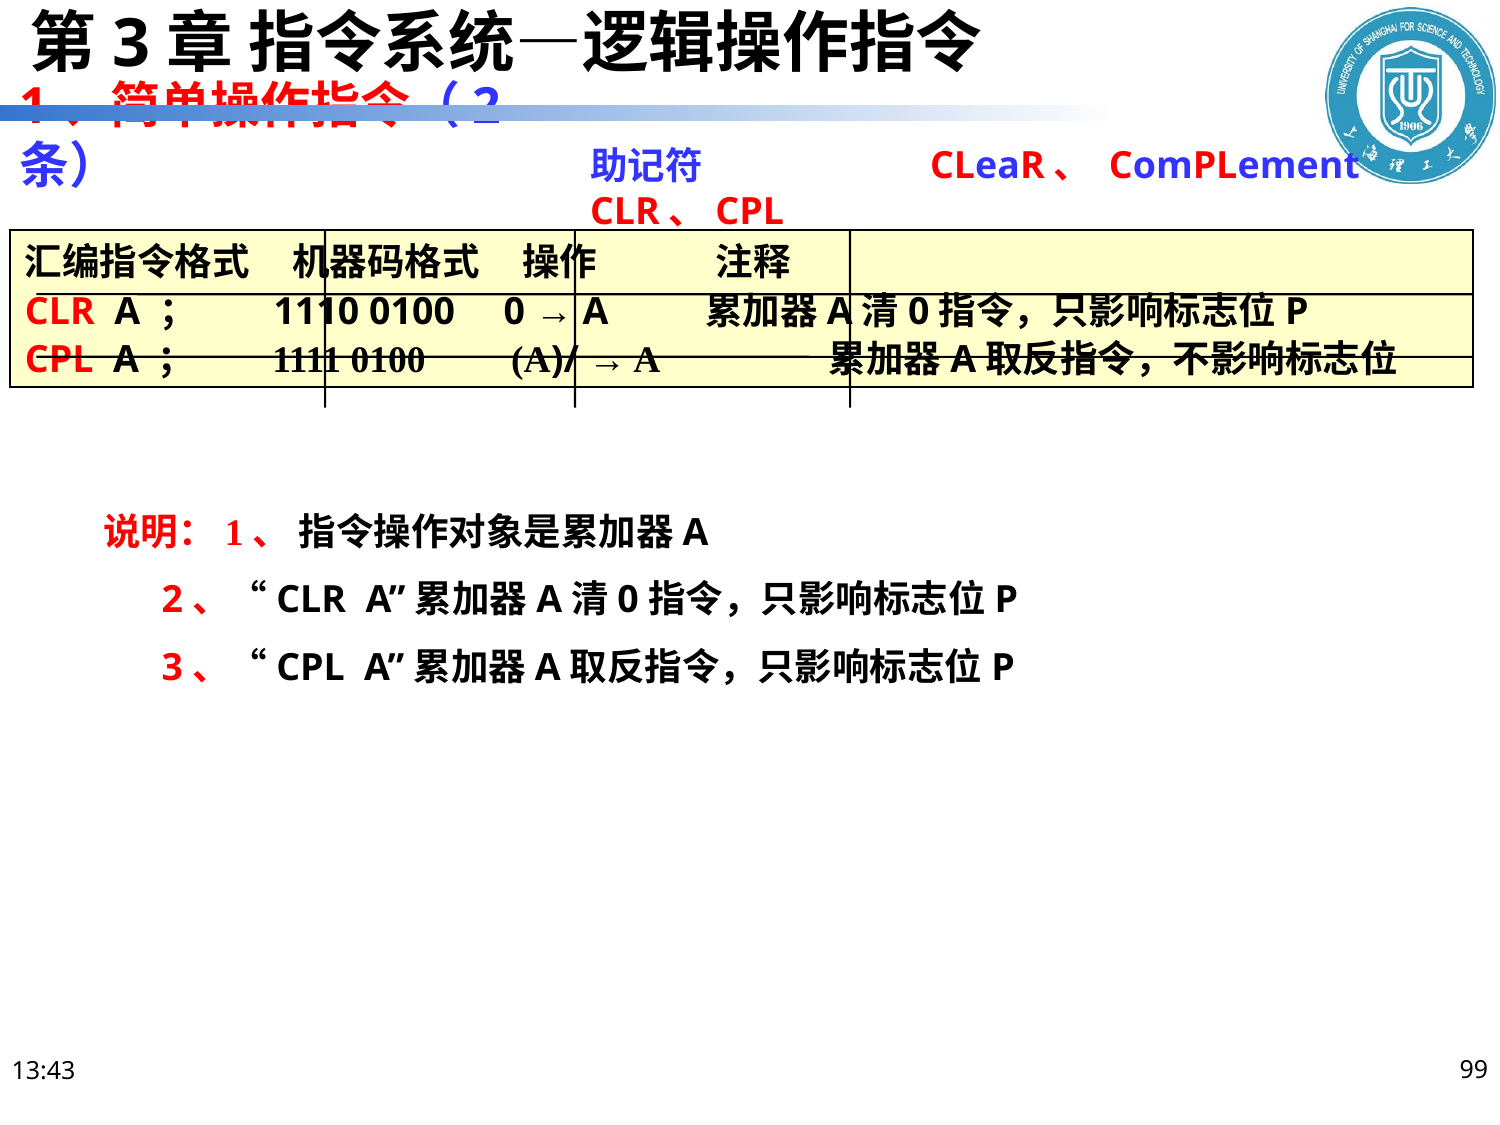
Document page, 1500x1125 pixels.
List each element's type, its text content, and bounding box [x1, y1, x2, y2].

text_box 说明：1、 指令操作对象是累加器A 2、“CLR A”累加器A清0指令，只影响标志位P 3、“CPL A”累加器A取反指令，只影响标志位P [88, 477, 1130, 695]
text_box CLeaR、 ComPLement [915, 133, 1391, 194]
picture [1325, 7, 1496, 184]
picture [0, 105, 1119, 121]
text_box 第3章 指令系统—逻辑操作指令 [0, 0, 1093, 104]
slide_number 99 [1177, 1046, 1500, 1125]
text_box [9, 230, 1473, 410]
title 1、简单操作指令（2条） [4, 129, 585, 202]
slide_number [0, 1046, 322, 1125]
text_box 助记符 CLR、CPL [575, 134, 925, 228]
